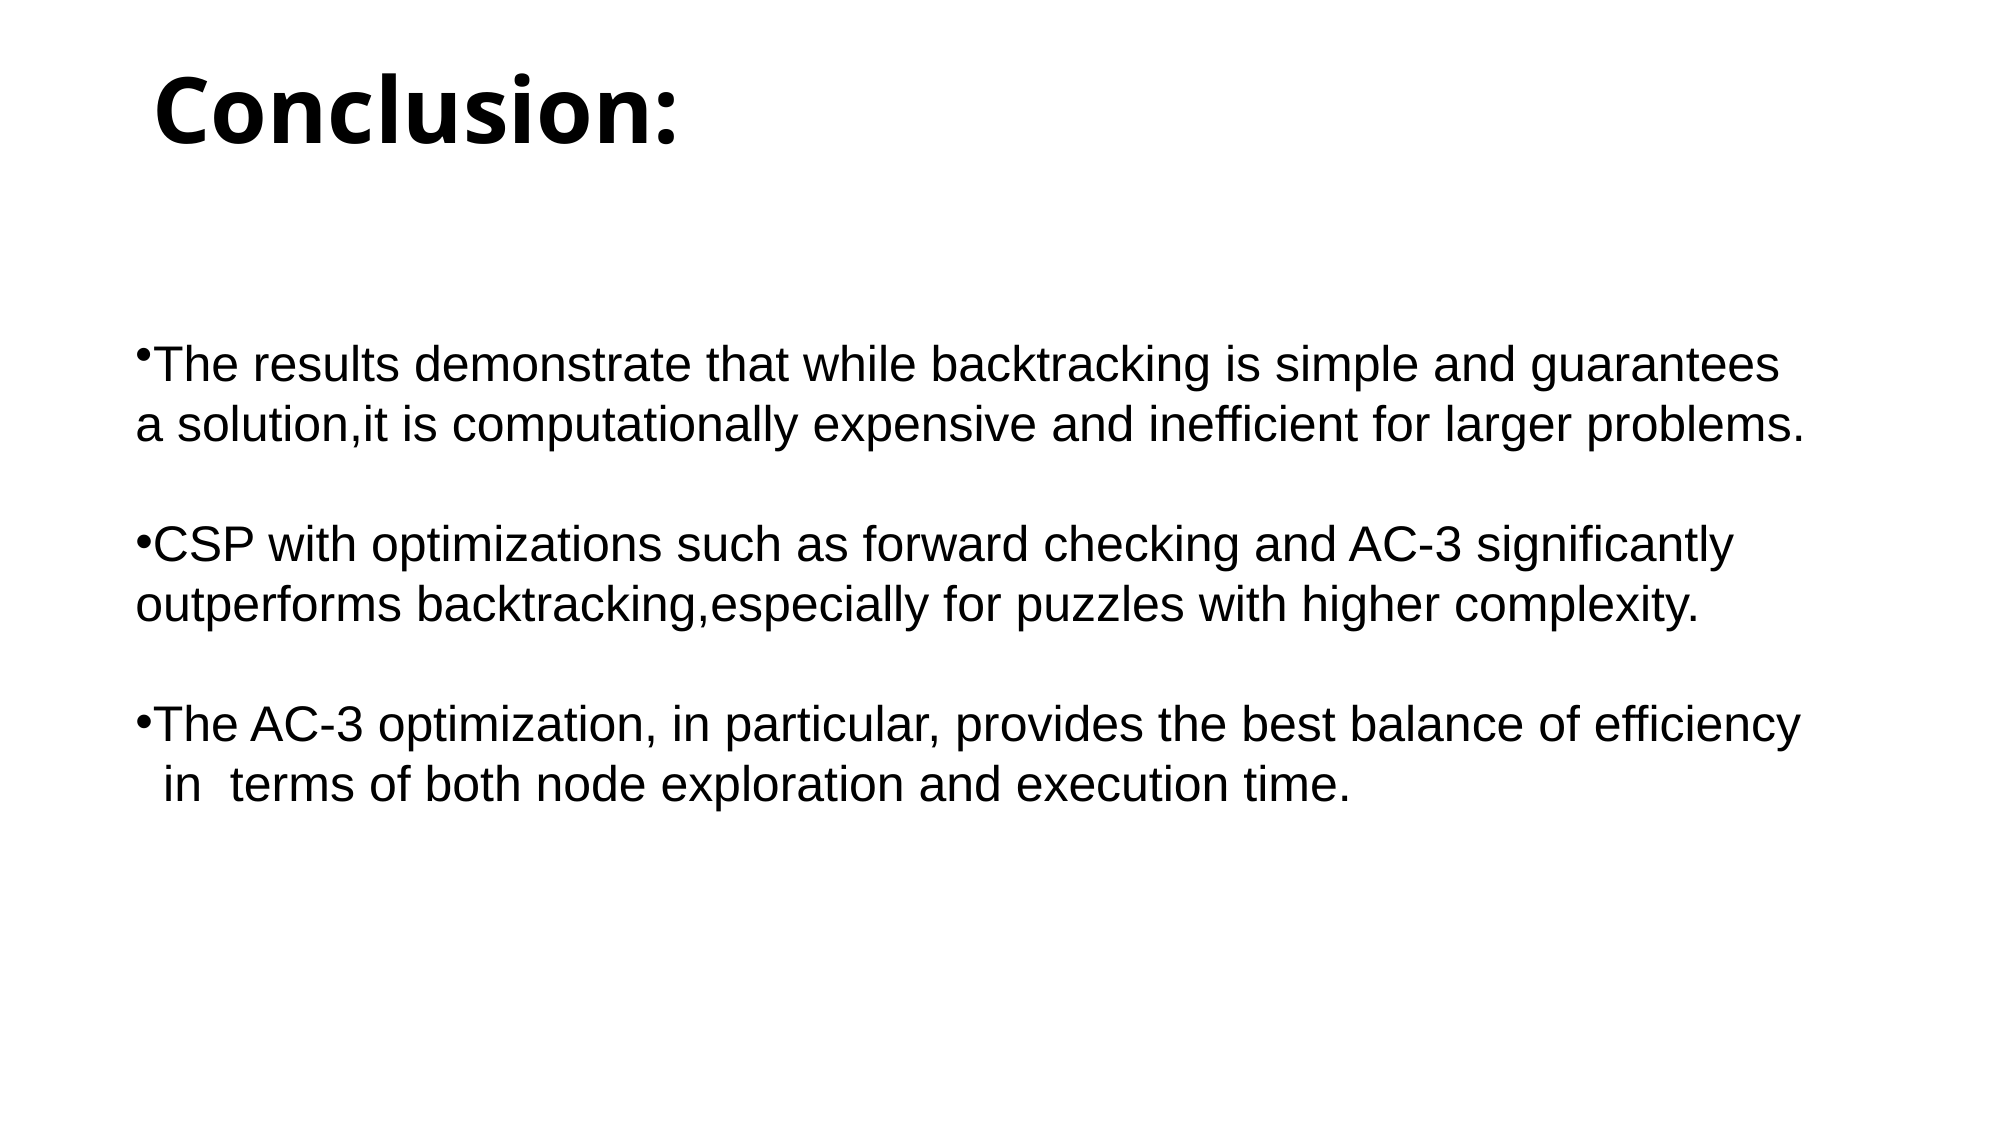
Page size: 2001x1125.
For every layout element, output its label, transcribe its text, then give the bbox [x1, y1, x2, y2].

title Conclusion: [137, 59, 1863, 278]
list The results demonstrate that while backtracking is simple and guarantees a solution,it is computationally expensive and inefficient for larger problems. CSP with optimizations such as forward checking and AC-3 significantly outperforms backtracking,especially for puzzles with higher complexity. The AC-3 optimization, in particular, provides the best balance of efficiency in terms of both node exploration and execution time. [120, 214, 1826, 868]
